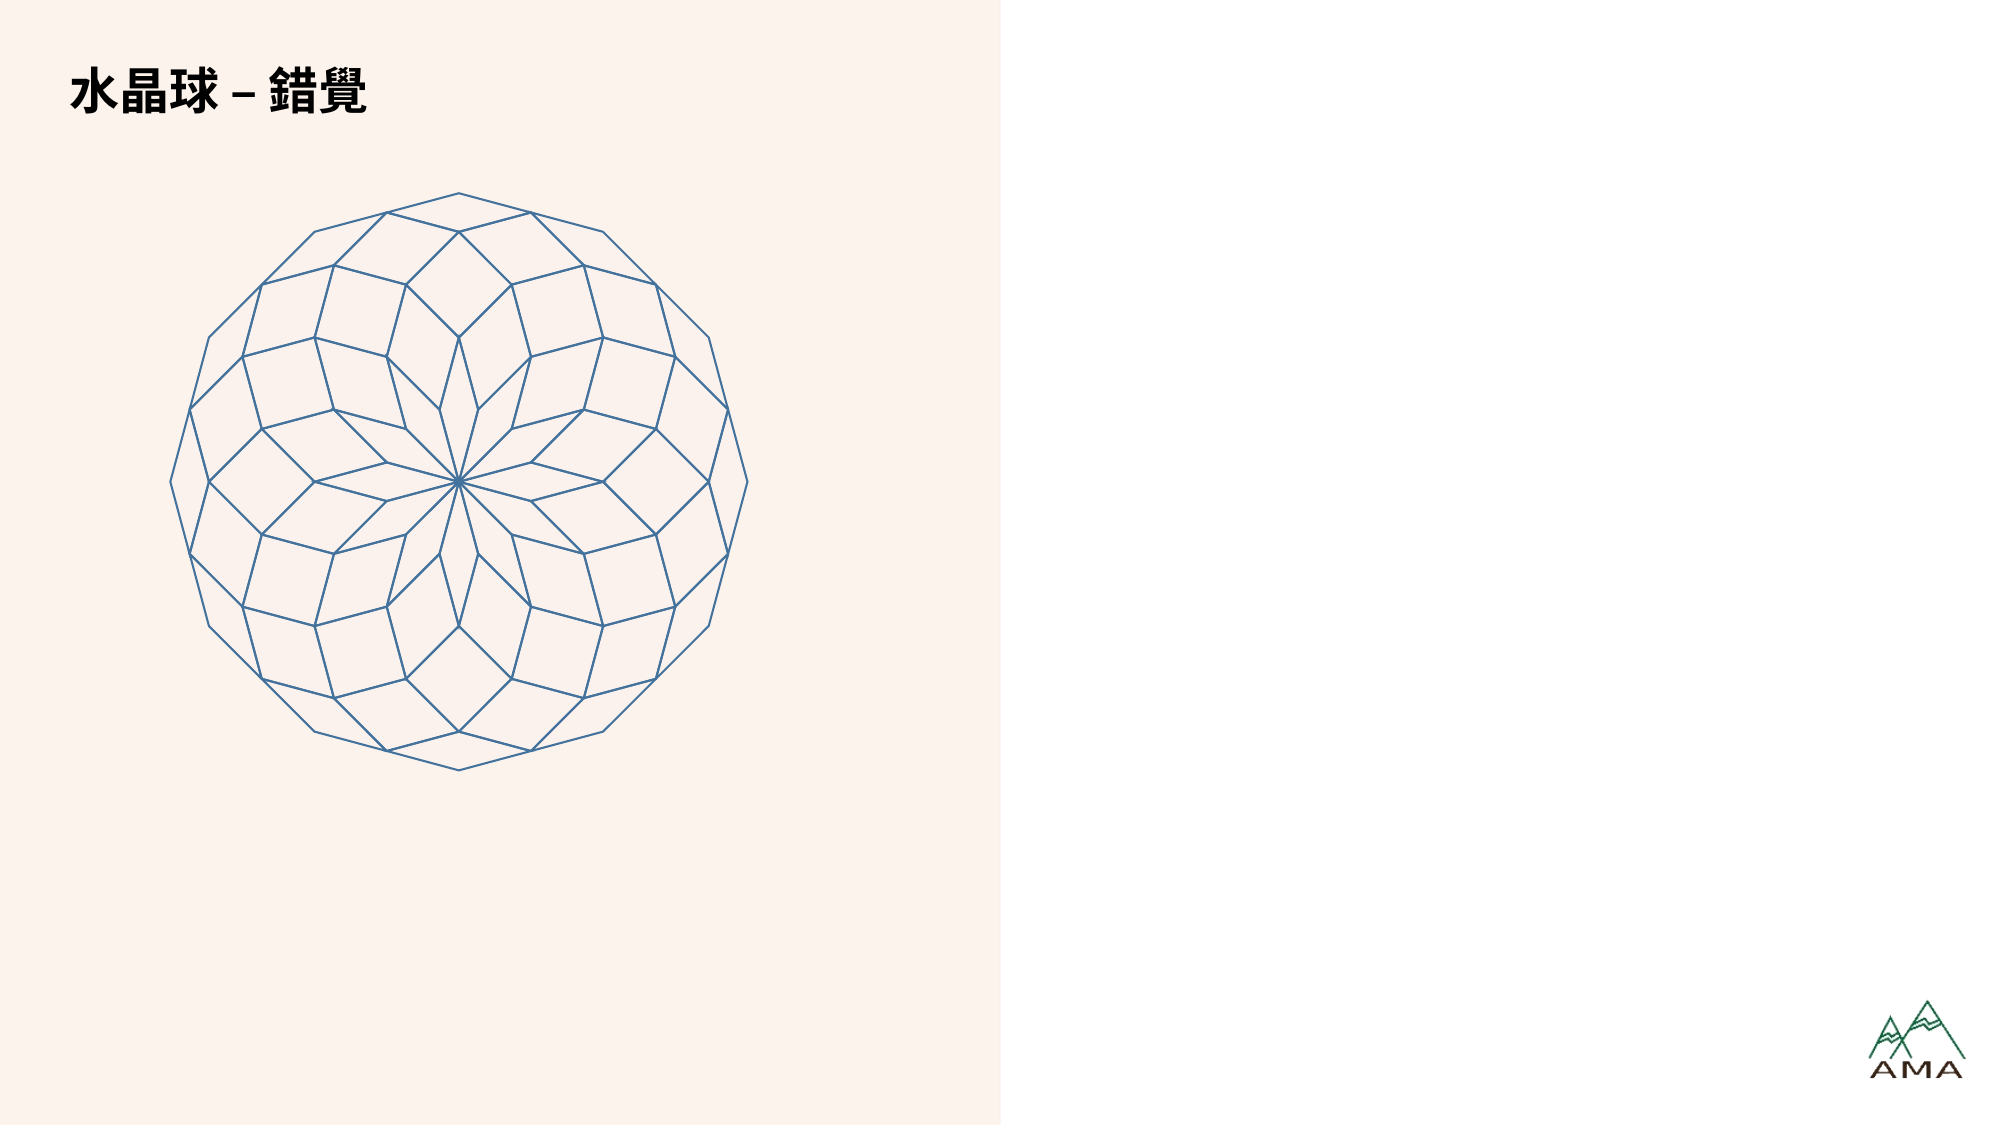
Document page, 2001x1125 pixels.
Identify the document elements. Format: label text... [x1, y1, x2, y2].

text_box [389, 289, 460, 412]
text_box [258, 676, 383, 751]
text_box [390, 480, 460, 600]
text_box [530, 677, 657, 753]
text_box [510, 340, 601, 428]
text_box [382, 730, 530, 772]
text_box [189, 283, 263, 406]
text_box [658, 285, 729, 407]
text_box [331, 677, 459, 750]
text_box [169, 405, 210, 550]
text_box [528, 408, 658, 483]
text_box [459, 551, 529, 675]
text_box [245, 338, 336, 430]
text_box [459, 409, 581, 483]
text_box [390, 363, 460, 479]
text_box [190, 354, 263, 482]
text_box [655, 558, 729, 680]
text_box [456, 677, 584, 753]
text_box [528, 482, 655, 556]
text_box [386, 551, 460, 675]
text_box [511, 607, 601, 696]
text_box [583, 609, 673, 696]
text_box [388, 192, 536, 233]
text_box [459, 486, 528, 601]
title 水晶球 – 錯覺 [54, 59, 947, 127]
text_box [534, 212, 657, 286]
text_box [406, 624, 512, 729]
picture [1857, 987, 1974, 1092]
text_box [583, 267, 676, 355]
text_box [241, 605, 335, 696]
text_box [189, 479, 263, 605]
text_box [261, 211, 388, 283]
text_box [441, 338, 480, 478]
text_box [407, 235, 512, 340]
text_box [459, 214, 586, 286]
text_box [510, 533, 601, 627]
text_box [583, 537, 673, 628]
text_box [460, 484, 577, 550]
text_box [461, 288, 529, 410]
text_box [317, 533, 408, 624]
text_box [658, 357, 730, 481]
text_box [187, 550, 259, 677]
text_box [322, 461, 457, 499]
text_box [244, 263, 336, 358]
text_box [212, 428, 317, 534]
text_box [441, 489, 476, 618]
text_box [335, 211, 461, 286]
text_box [316, 267, 407, 359]
text_box [340, 413, 459, 480]
text_box [708, 411, 749, 558]
text_box [341, 480, 458, 550]
text_box [655, 486, 727, 609]
text_box [511, 267, 601, 359]
text_box [583, 336, 677, 428]
text_box [266, 410, 389, 482]
text_box [315, 605, 407, 696]
text_box [265, 481, 389, 552]
text_box [462, 363, 528, 476]
text_box [602, 429, 711, 537]
text_box [317, 340, 408, 431]
text_box [460, 464, 596, 502]
text_box [244, 533, 336, 624]
